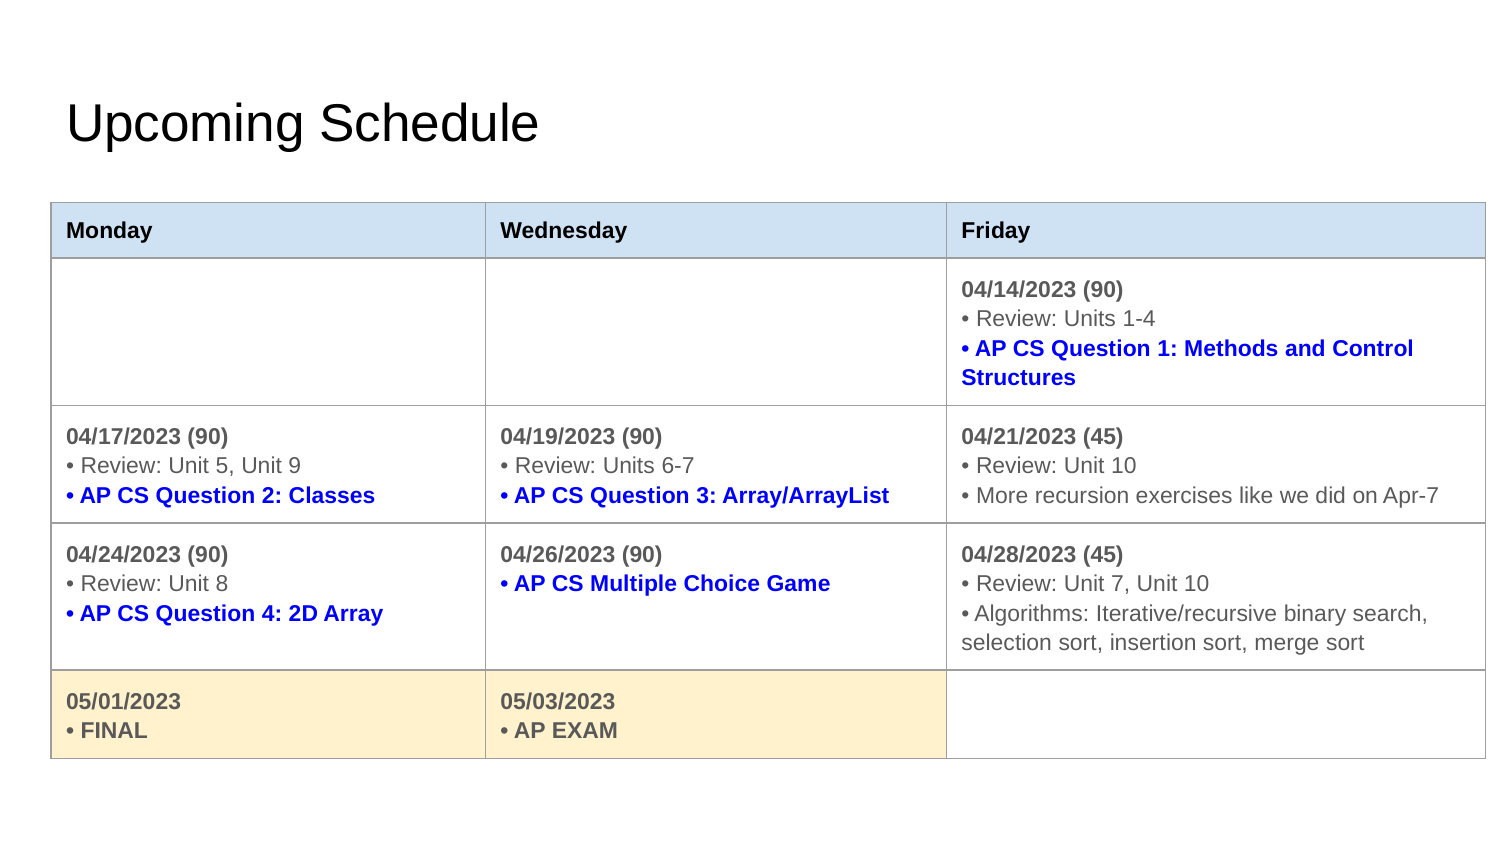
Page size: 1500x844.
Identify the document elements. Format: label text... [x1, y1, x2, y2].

title Upcoming Schedule [51, 72, 1449, 167]
table_cell 05/01/2023 • FINAL [52, 671, 485, 758]
table_cell 04/19/2023 (90) • Review: Units 6-7 • AP CS Question 3: Array/ArrayList [486, 406, 946, 522]
table_cell 04/28/2023 (45) • Review: Unit 7, Unit 10 • Algorithms: Iterative/recursive binary search, selection sort, insertion sort, merge sort [947, 524, 1485, 669]
table_header Wednesday [486, 203, 946, 257]
table_cell 04/24/2023 (90) • Review: Unit 8 • AP CS Question 4: 2D Array [52, 524, 485, 669]
table_header Monday [52, 203, 485, 257]
table_header Friday [947, 203, 1485, 257]
table_cell [486, 259, 946, 405]
table_cell [947, 671, 1485, 758]
table_cell 04/26/2023 (90) • AP CS Multiple Choice Game [486, 524, 946, 669]
table_cell 04/21/2023 (45) • Review: Unit 10 • More recursion exercises like we did on Apr-7 [947, 406, 1485, 522]
table_cell [52, 259, 485, 405]
table_cell 04/14/2023 (90) • Review: Units 1-4 • AP CS Question 1: Methods and Control Structures [947, 259, 1485, 405]
table_cell 05/03/2023 • AP EXAM [486, 671, 946, 758]
table_cell 04/17/2023 (90) • Review: Unit 5, Unit 9 • AP CS Question 2: Classes [52, 406, 485, 522]
